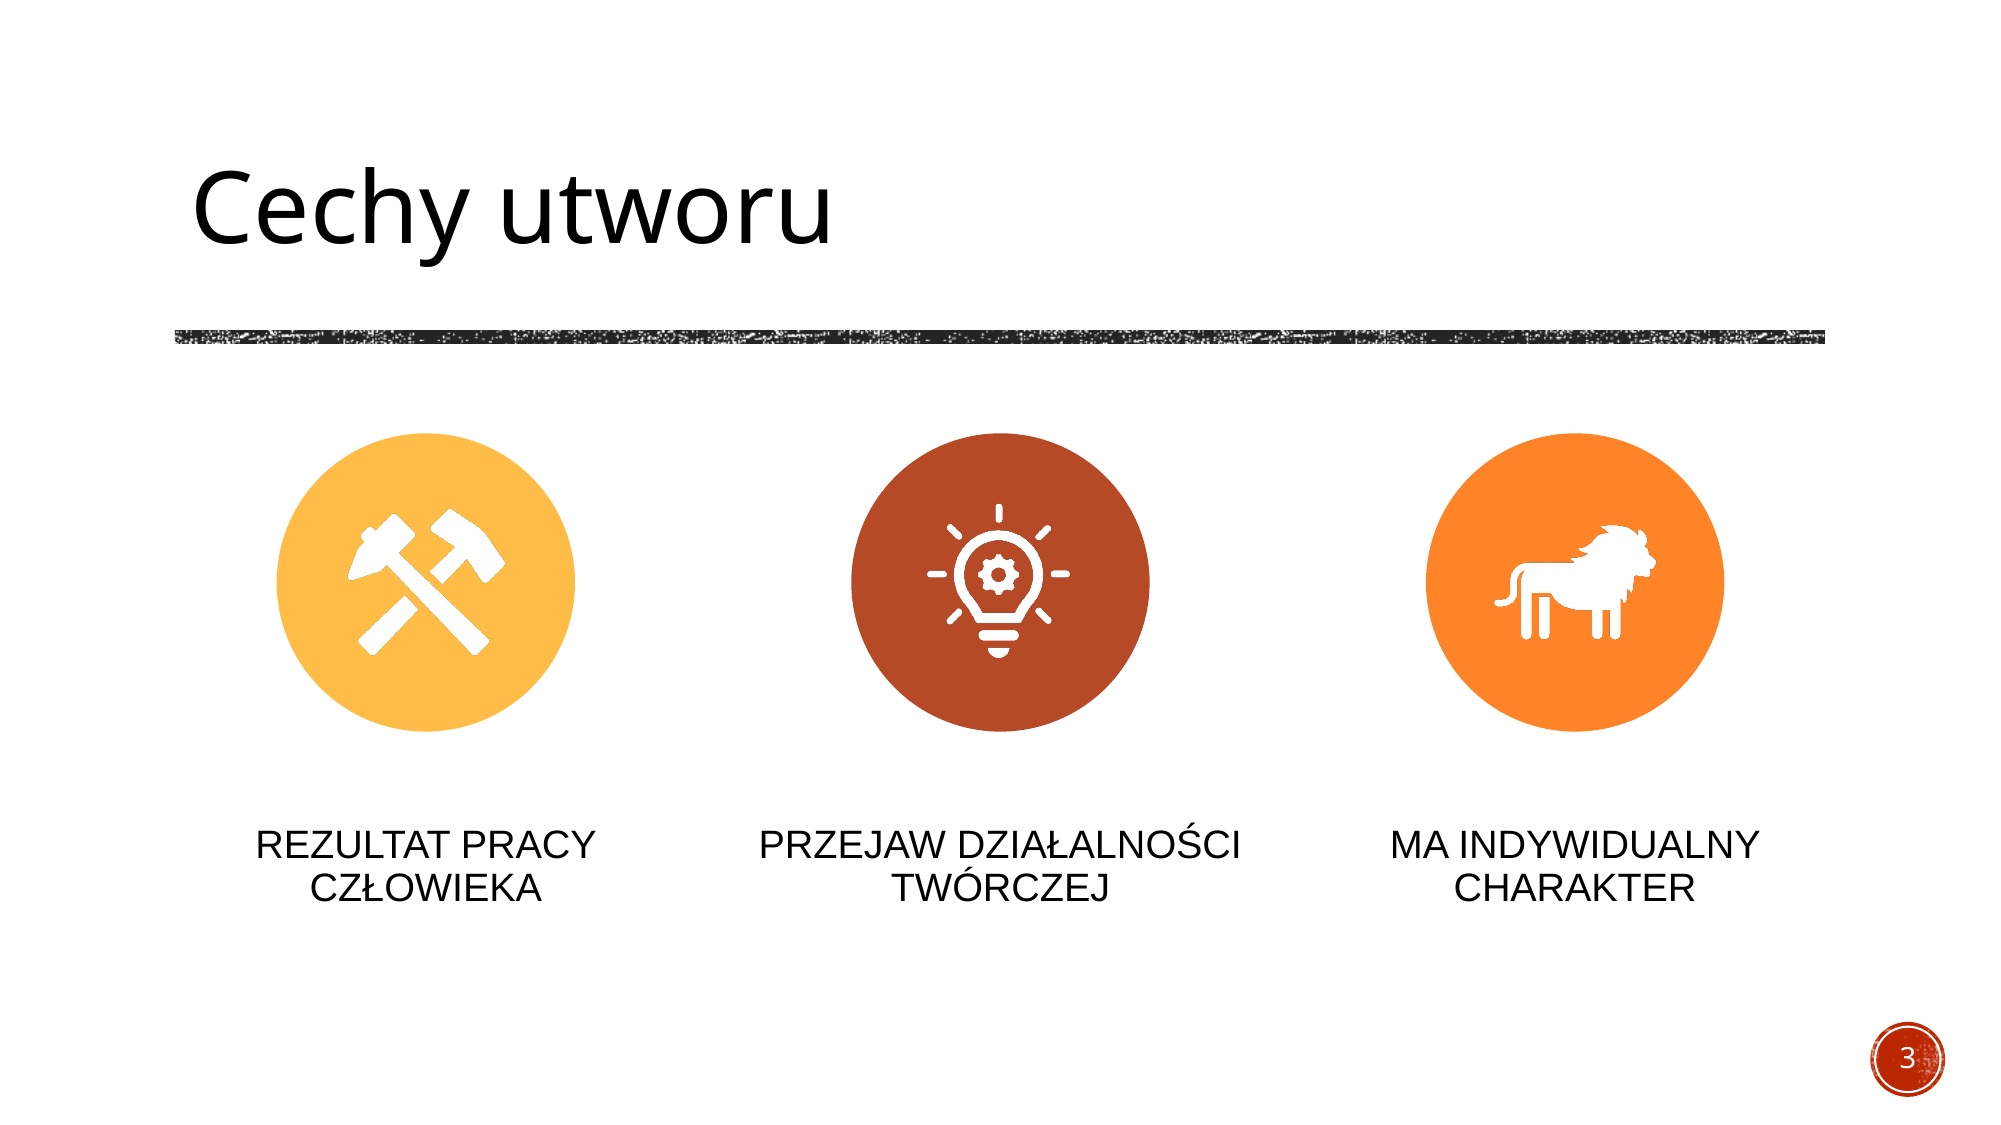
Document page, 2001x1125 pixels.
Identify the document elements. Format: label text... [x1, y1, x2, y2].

slide_number 3 [1855, 1028, 1961, 1089]
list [176, 392, 1824, 984]
text_box [174, 329, 1826, 344]
title Cechy utworu [175, 79, 1826, 329]
